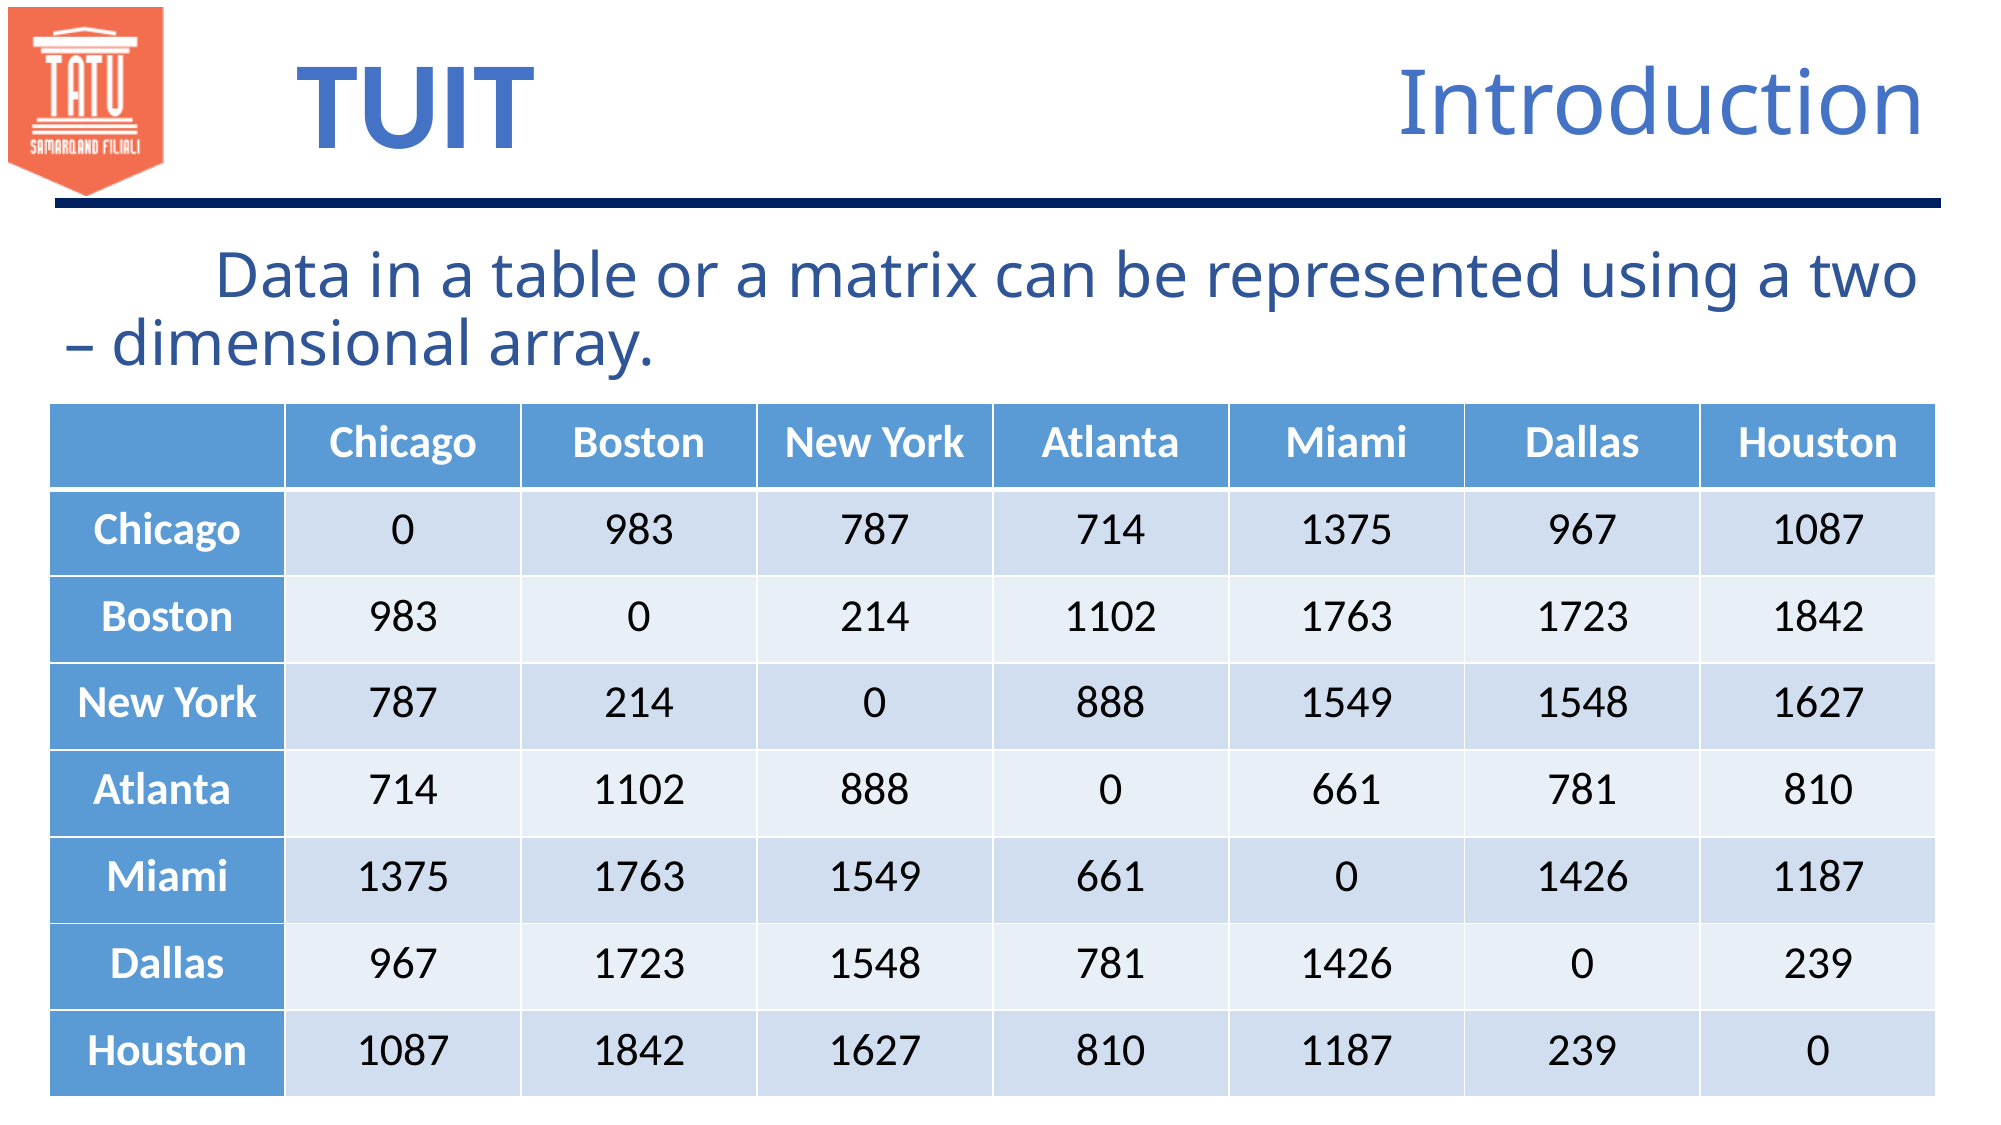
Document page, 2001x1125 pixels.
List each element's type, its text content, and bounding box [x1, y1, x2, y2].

table_cell 214 [758, 577, 992, 662]
table_cell 787 [286, 664, 520, 749]
table_cell Miami [50, 838, 284, 923]
table_header Chicago [286, 404, 520, 487]
table_cell 983 [522, 492, 756, 575]
table_cell 1426 [1465, 838, 1699, 923]
table_cell 1723 [522, 924, 756, 1009]
table_cell New York [50, 664, 284, 749]
table_cell 1375 [286, 838, 520, 923]
text_box TUIT [281, 39, 571, 162]
table_cell 0 [1465, 924, 1699, 1009]
table_cell 1548 [758, 924, 992, 1009]
table_cell 239 [1701, 924, 1935, 1009]
table_header [50, 404, 284, 487]
table_cell 787 [758, 492, 992, 575]
table_cell 1087 [286, 1011, 520, 1096]
table_cell 1627 [1701, 664, 1935, 749]
table_cell Dallas [50, 924, 284, 1009]
table_cell 239 [1465, 1011, 1699, 1096]
table_cell 1549 [1230, 664, 1464, 749]
table_cell 781 [1465, 751, 1699, 836]
table_cell 0 [286, 492, 520, 575]
table_header New York [758, 404, 992, 487]
table_cell 810 [994, 1011, 1228, 1096]
table_cell 888 [994, 664, 1228, 749]
table_cell 0 [1230, 838, 1464, 923]
table_cell 1763 [522, 838, 756, 923]
table_cell 1842 [522, 1011, 756, 1096]
table_cell 1842 [1701, 577, 1935, 662]
table_cell 1187 [1701, 838, 1935, 923]
table_cell 714 [994, 492, 1228, 575]
table_header Dallas [1465, 404, 1699, 487]
table_cell 1102 [994, 577, 1228, 662]
table_header Miami [1230, 404, 1464, 487]
table_cell Houston [50, 1011, 284, 1096]
table_cell 983 [286, 577, 520, 662]
table_cell 810 [1701, 751, 1935, 836]
table_cell 888 [758, 751, 992, 836]
table_cell 967 [1465, 492, 1699, 575]
text_box Introduction [1170, 48, 1942, 162]
table_cell 0 [758, 664, 992, 749]
table_cell 1426 [1230, 924, 1464, 1009]
table_cell 0 [522, 577, 756, 662]
table_cell 1087 [1701, 492, 1935, 575]
table_cell 1627 [758, 1011, 992, 1096]
picture [8, 7, 164, 196]
table_cell Atlanta [50, 751, 284, 836]
table_cell 0 [1701, 1011, 1935, 1096]
table_cell Boston [50, 577, 284, 662]
table_cell 1102 [522, 751, 756, 836]
table_header Boston [522, 404, 756, 487]
table_cell 661 [994, 838, 1228, 923]
table_header Houston [1701, 404, 1935, 487]
subtitle Data in a table or a matrix can be represented using a two – dimensional array. [49, 236, 1937, 395]
table_cell 0 [994, 751, 1228, 836]
table_cell 1187 [1230, 1011, 1464, 1096]
table_cell Chicago [50, 492, 284, 575]
table_cell 967 [286, 924, 520, 1009]
table_cell 1763 [1230, 577, 1464, 662]
table_header Atlanta [994, 404, 1228, 487]
table_cell 1548 [1465, 664, 1699, 749]
table_cell 214 [522, 664, 756, 749]
table_cell 714 [286, 751, 520, 836]
table_cell 781 [994, 924, 1228, 1009]
table_cell 1723 [1465, 577, 1699, 662]
table_cell 661 [1230, 751, 1464, 836]
table_cell 1549 [758, 838, 992, 923]
table_cell 1375 [1230, 492, 1464, 575]
